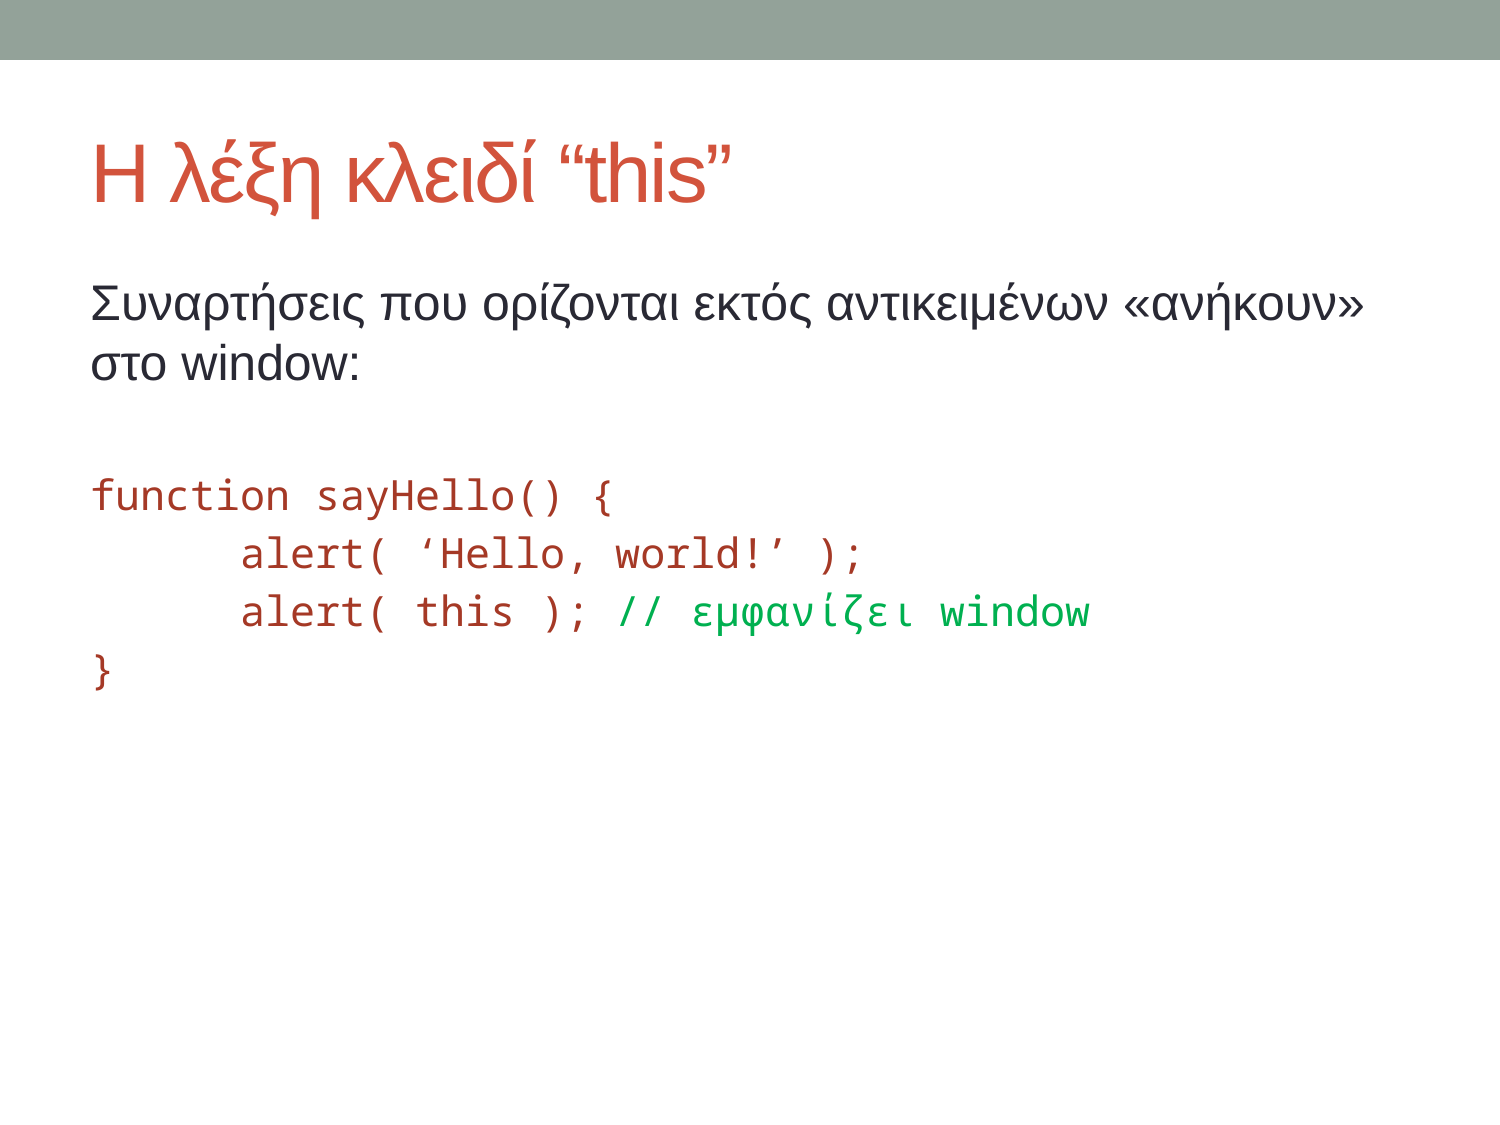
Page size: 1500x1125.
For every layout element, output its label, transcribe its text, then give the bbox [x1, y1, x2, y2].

title Η λέξη κλειδί “this” [75, 87, 1425, 250]
list Συναρτήσεις που ορίζονται εκτός αντικειμένων «ανήκουν» στο window: function sayHello() { alert( ‘Hello, world!’ ); alert( this ); // εμφανίζει window } [75, 262, 1425, 1063]
